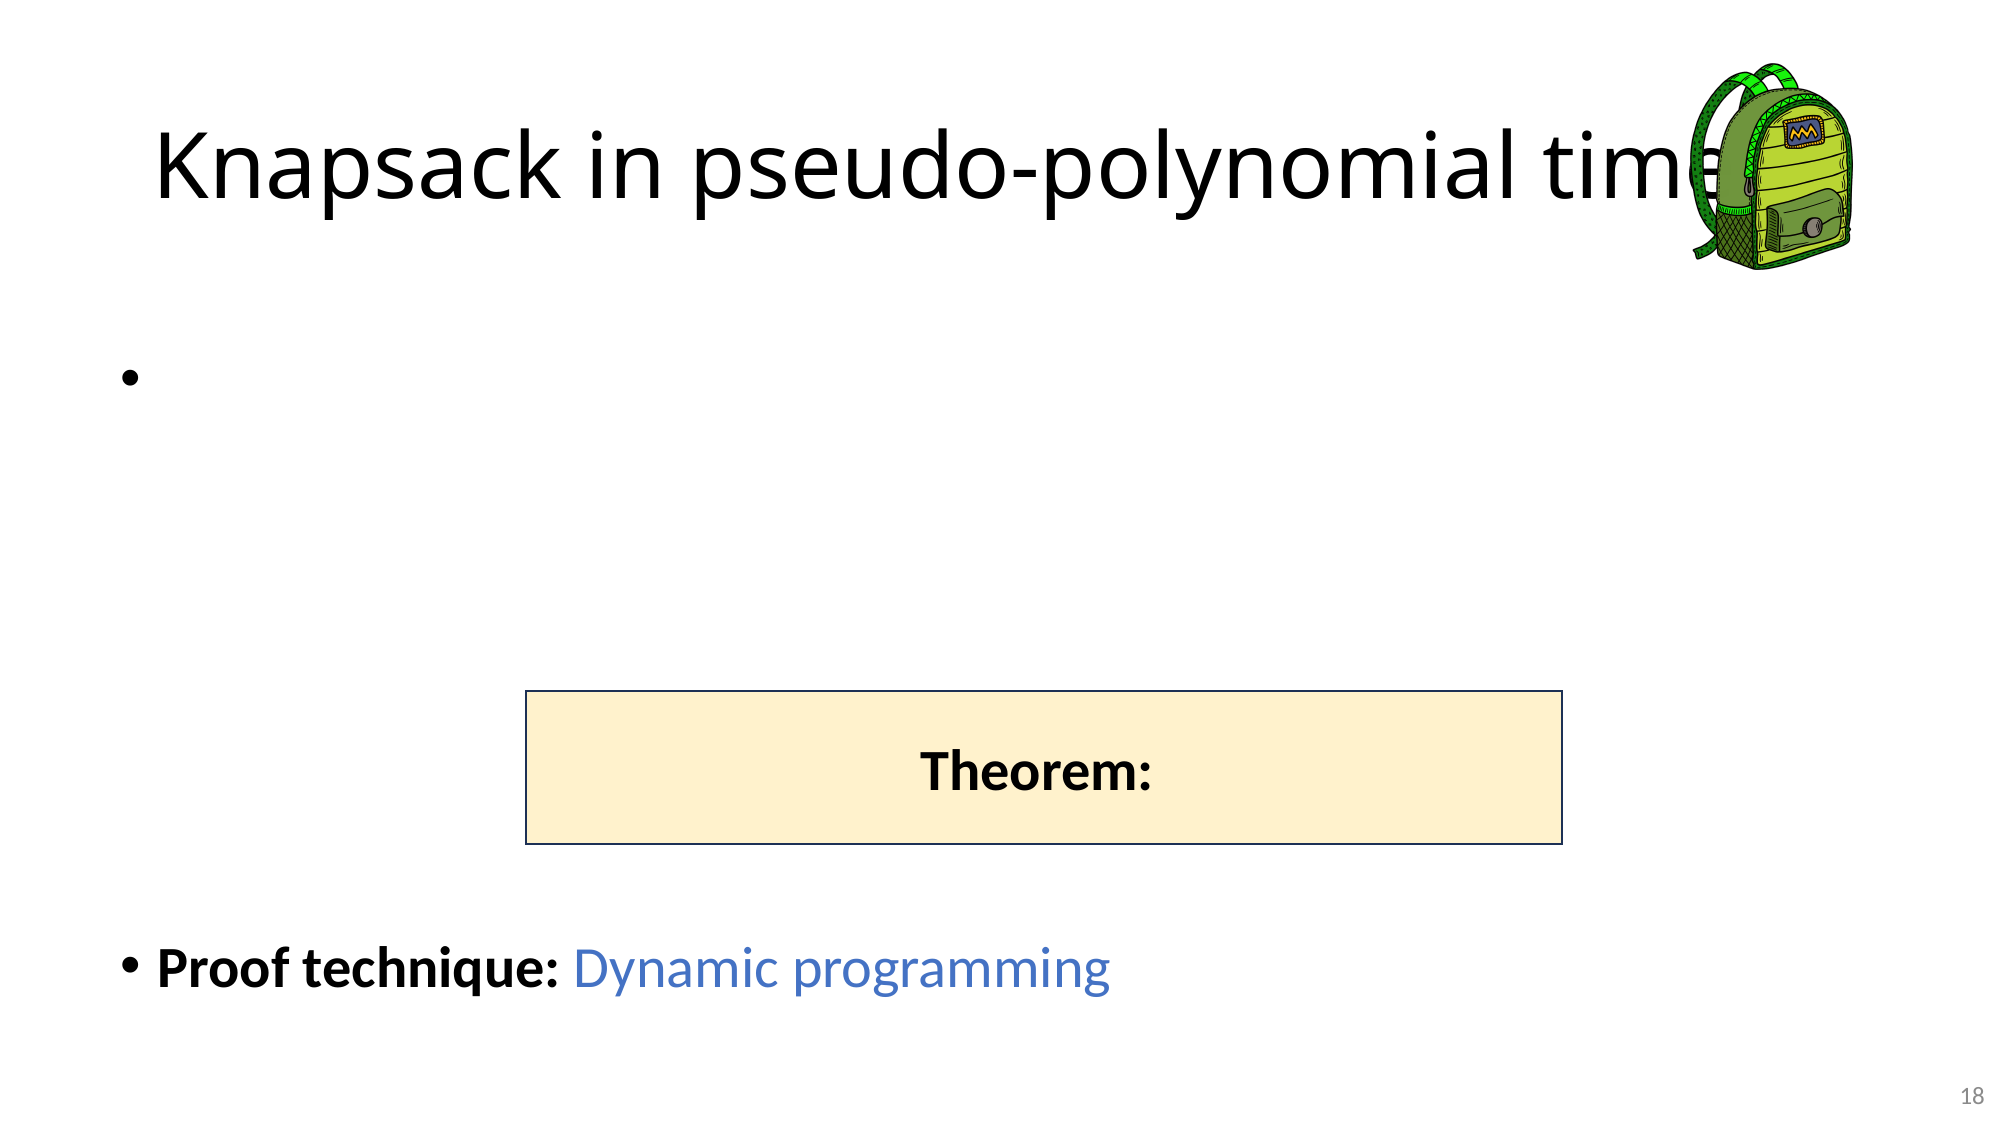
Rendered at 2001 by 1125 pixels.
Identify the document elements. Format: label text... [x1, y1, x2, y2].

picture [1675, 59, 1875, 278]
slide_number 18 [1550, 1064, 2000, 1125]
title Knapsack in pseudo-polynomial time [137, 59, 1675, 278]
